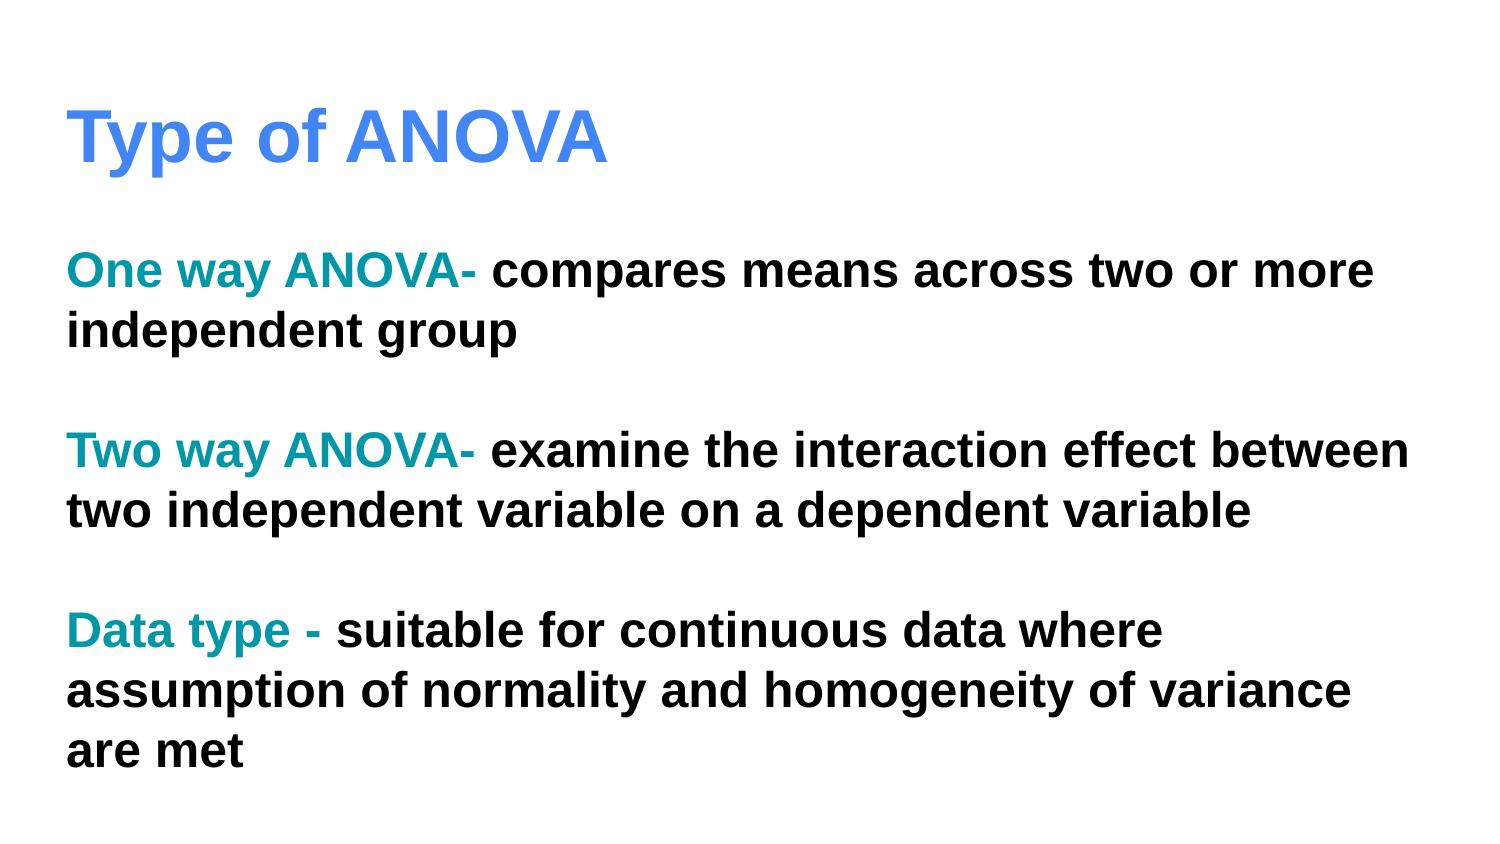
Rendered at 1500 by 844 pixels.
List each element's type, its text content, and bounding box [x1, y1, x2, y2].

title Type of ANOVA One way ANOVA- compares means across two or more independent group Two way ANOVA- examine the interaction effect between two independent variable on a dependent variable Data type - suitable for continuous data where assumption of normality and homogeneity of variance are met [51, 72, 1449, 167]
